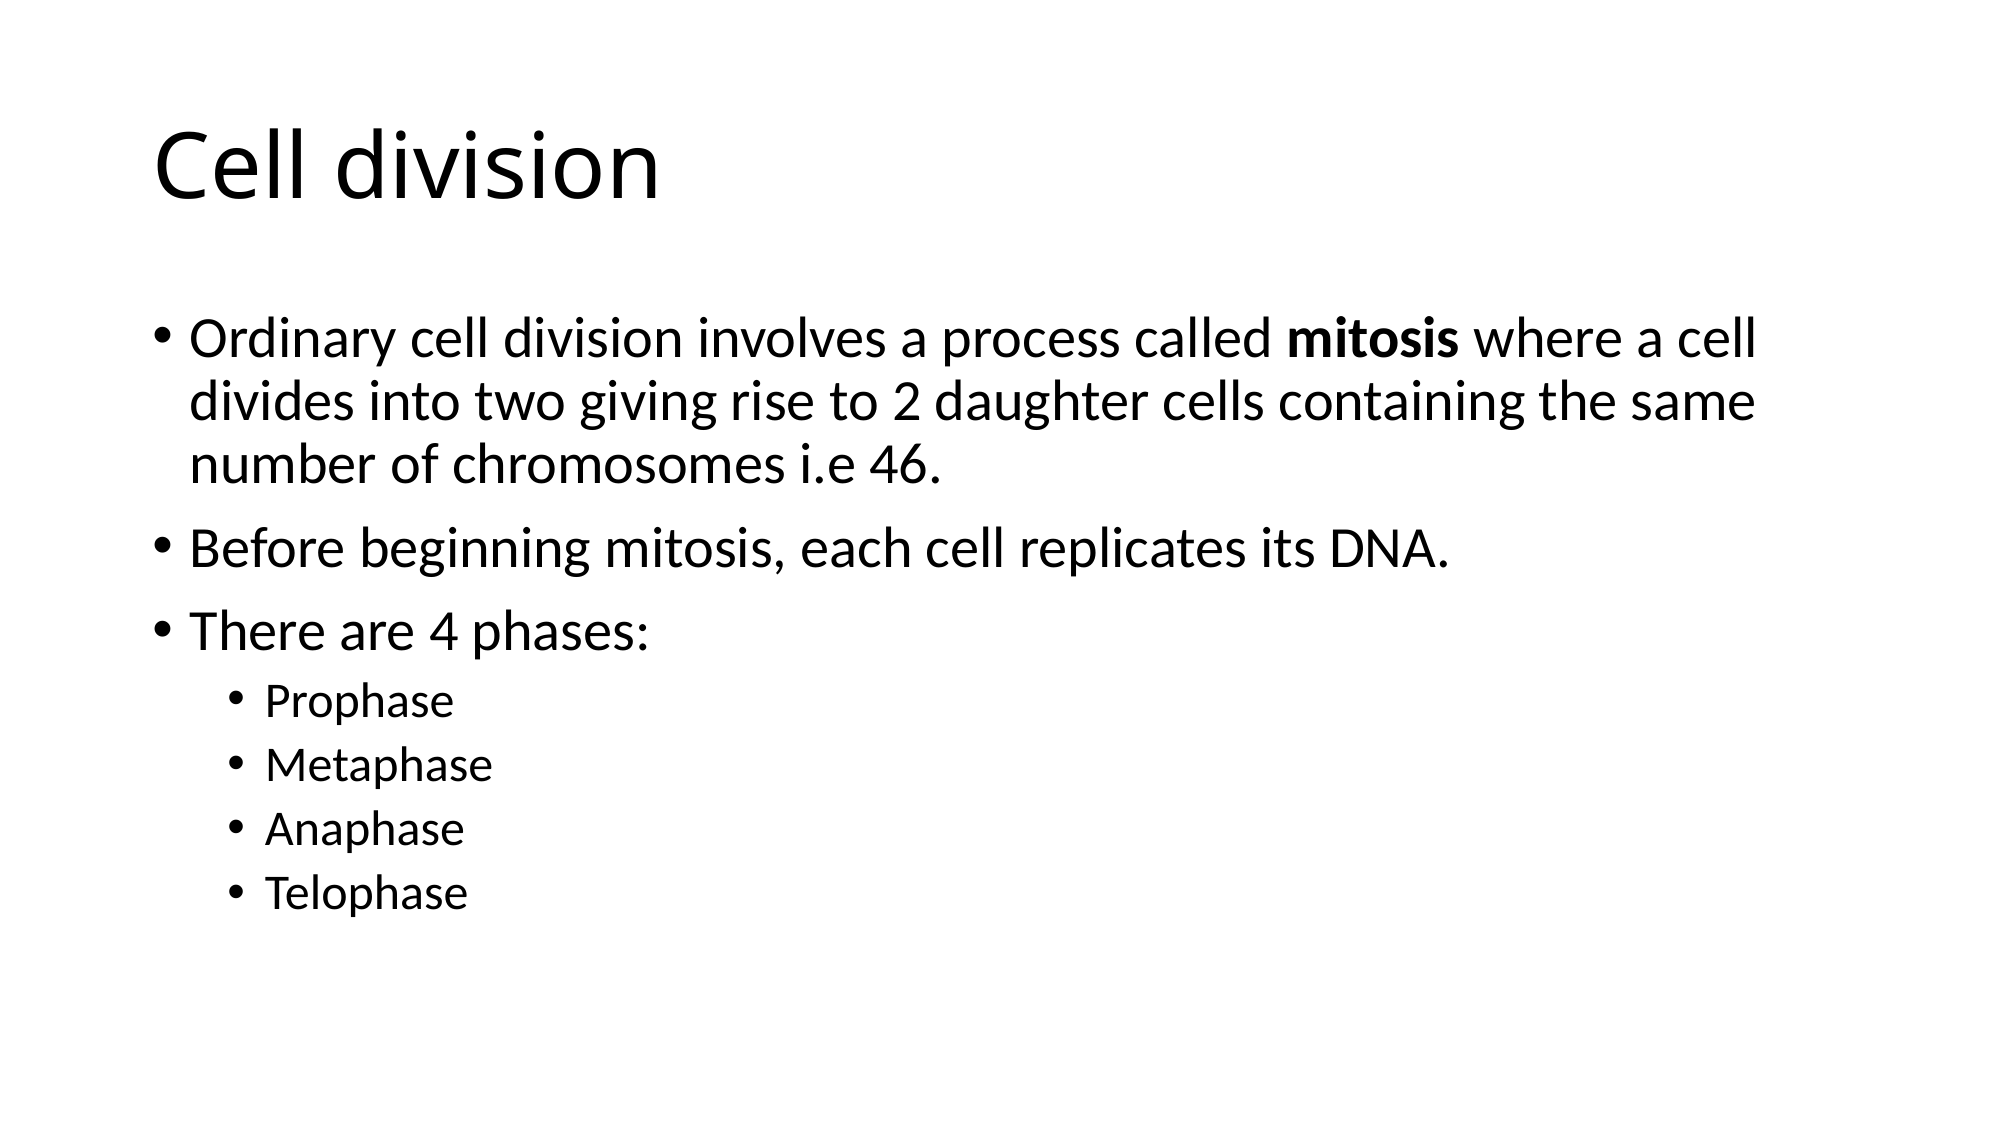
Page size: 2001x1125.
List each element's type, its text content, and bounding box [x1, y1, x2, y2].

title Cell division [137, 59, 1863, 278]
list Ordinary cell division involves a process called mitosis where a cell divides into two giving rise to 2 daughter cells containing the same number of chromosomes i.e 46. Before beginning mitosis, each cell replicates its DNA. There are 4 phases: Prophase Metaphase Anaphase Telophase [137, 299, 1863, 1014]
